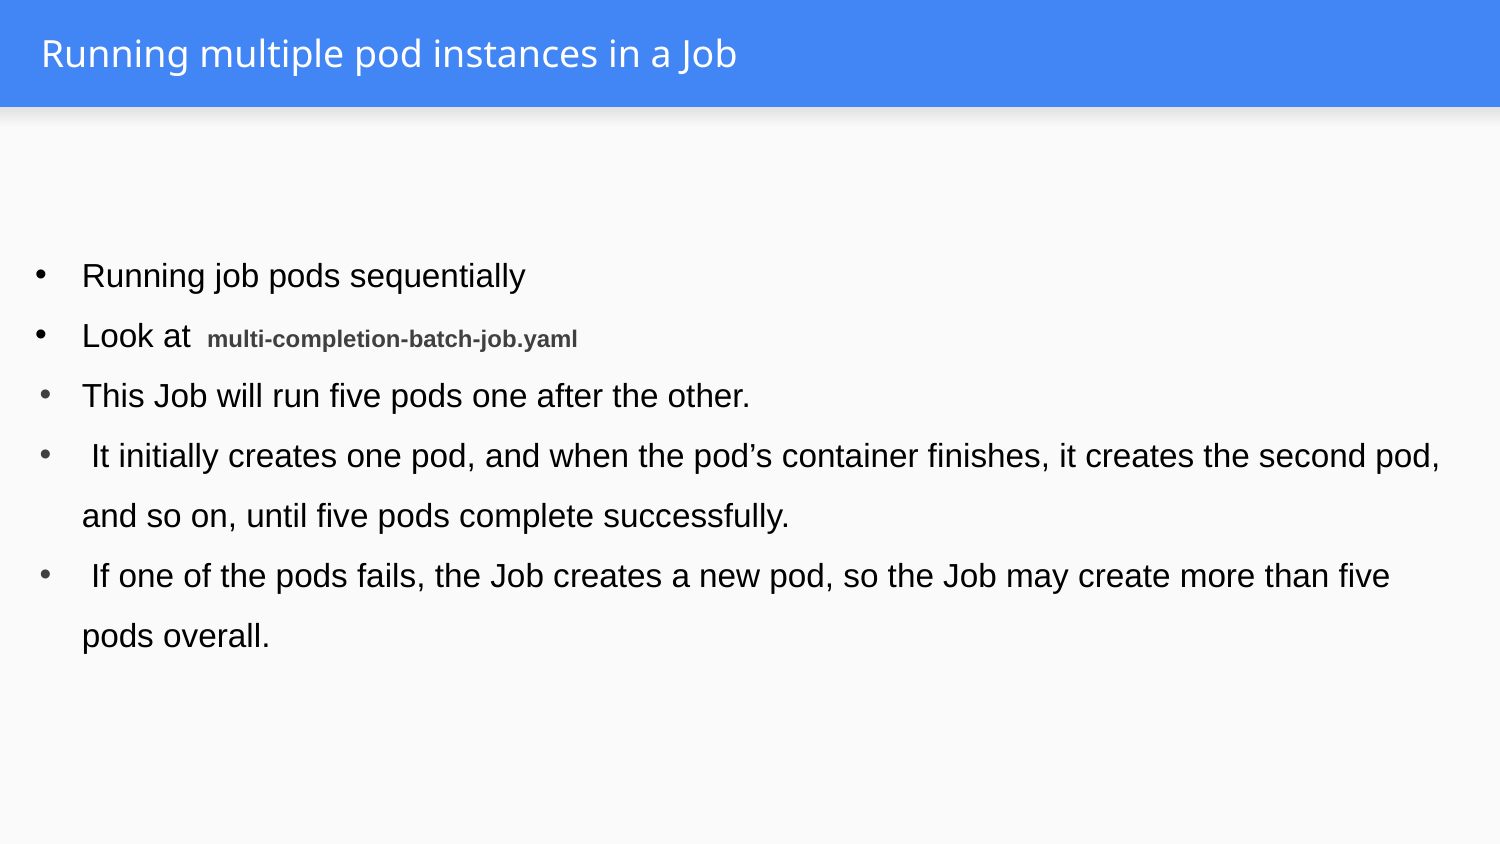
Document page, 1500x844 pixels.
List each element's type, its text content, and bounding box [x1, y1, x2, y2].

text_box Running job pods sequentially Look at multi-completion-batch-job.yaml This Job will run five pods one after the other. It initially creates one pod, and when the pod’s container finishes, it creates the second pod, and so on, until five pods complete successfully. If one of the pods fails, the Job creates a new pod, so the Job may create more than five pods overall. [0, 104, 1478, 844]
title Running multiple pod instances in a Job [16, 2, 1464, 102]
